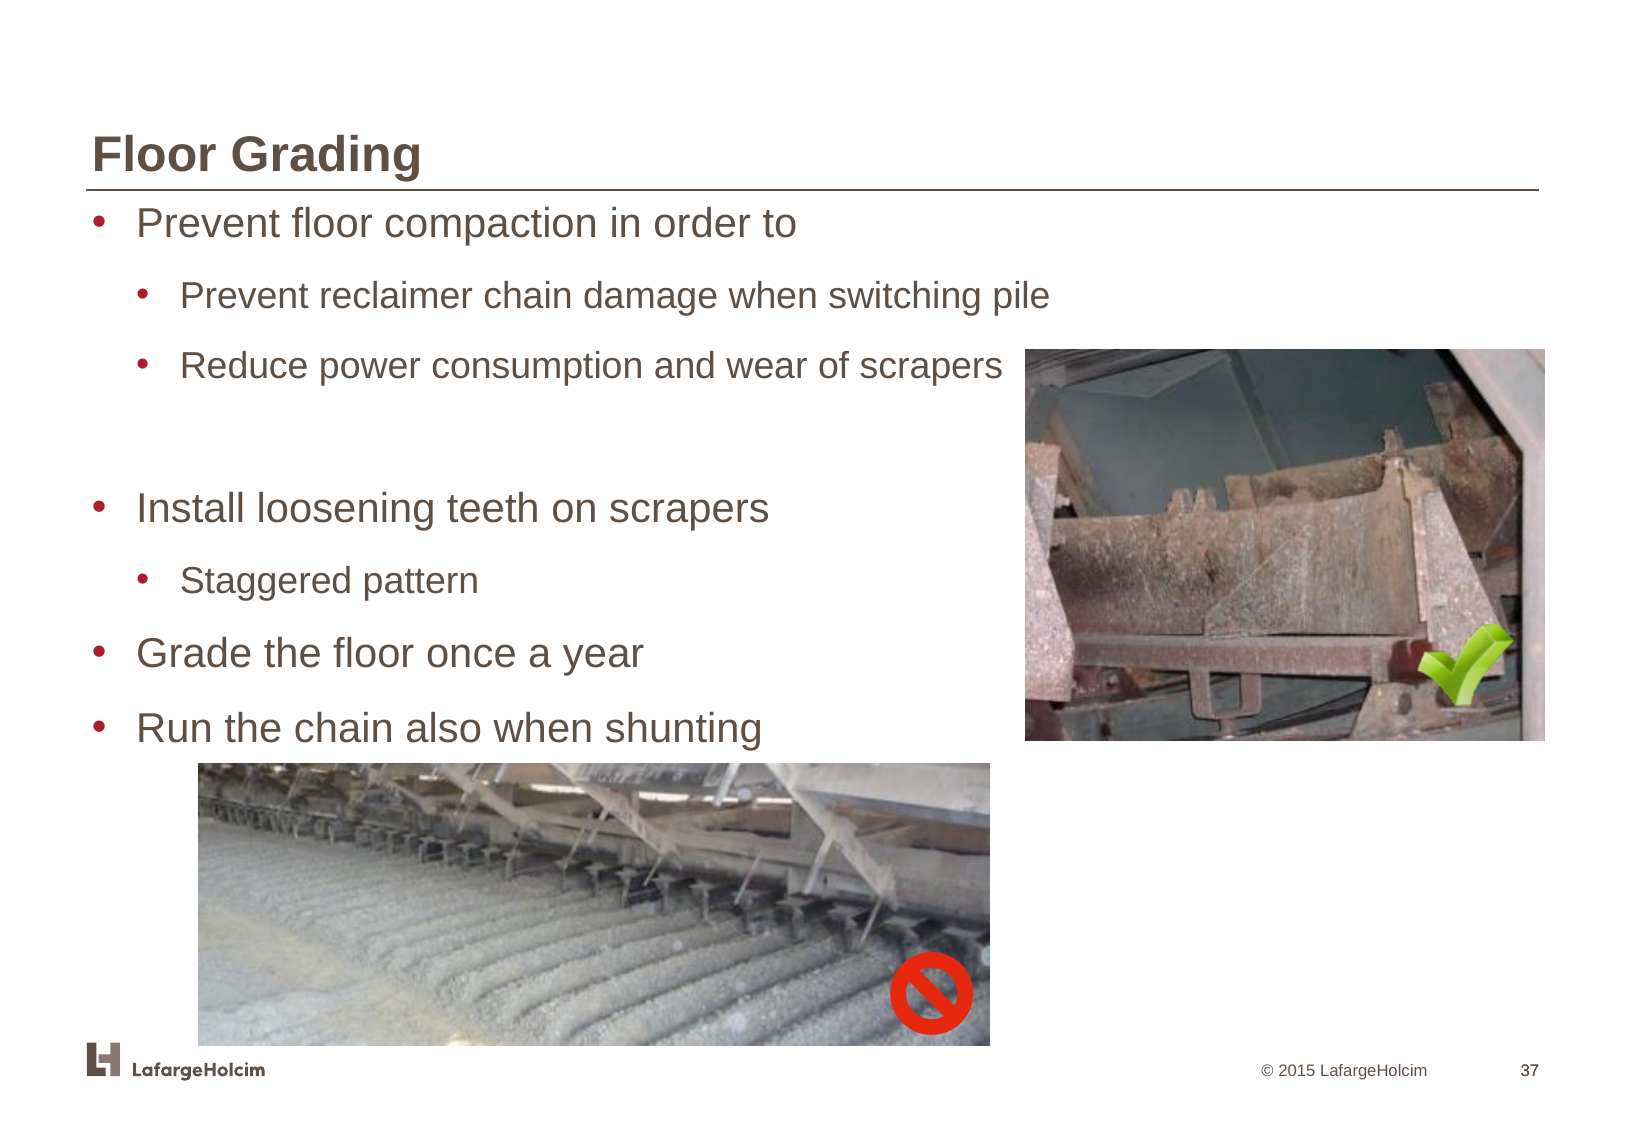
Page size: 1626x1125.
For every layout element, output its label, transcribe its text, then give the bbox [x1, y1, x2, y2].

text_box Prevent floor compaction in order to Prevent reclaimer chain damage when switching pile Reduce power consumption and wear of scrapers Install loosening teeth on scrapers Staggered pattern Grade the floor once a year Run the chain also when shunting [91, 196, 1534, 1035]
picture [197, 763, 990, 1047]
text_box Floor Grading [91, 54, 1532, 184]
picture [1024, 349, 1545, 741]
text_box 37 [1467, 1052, 1539, 1080]
